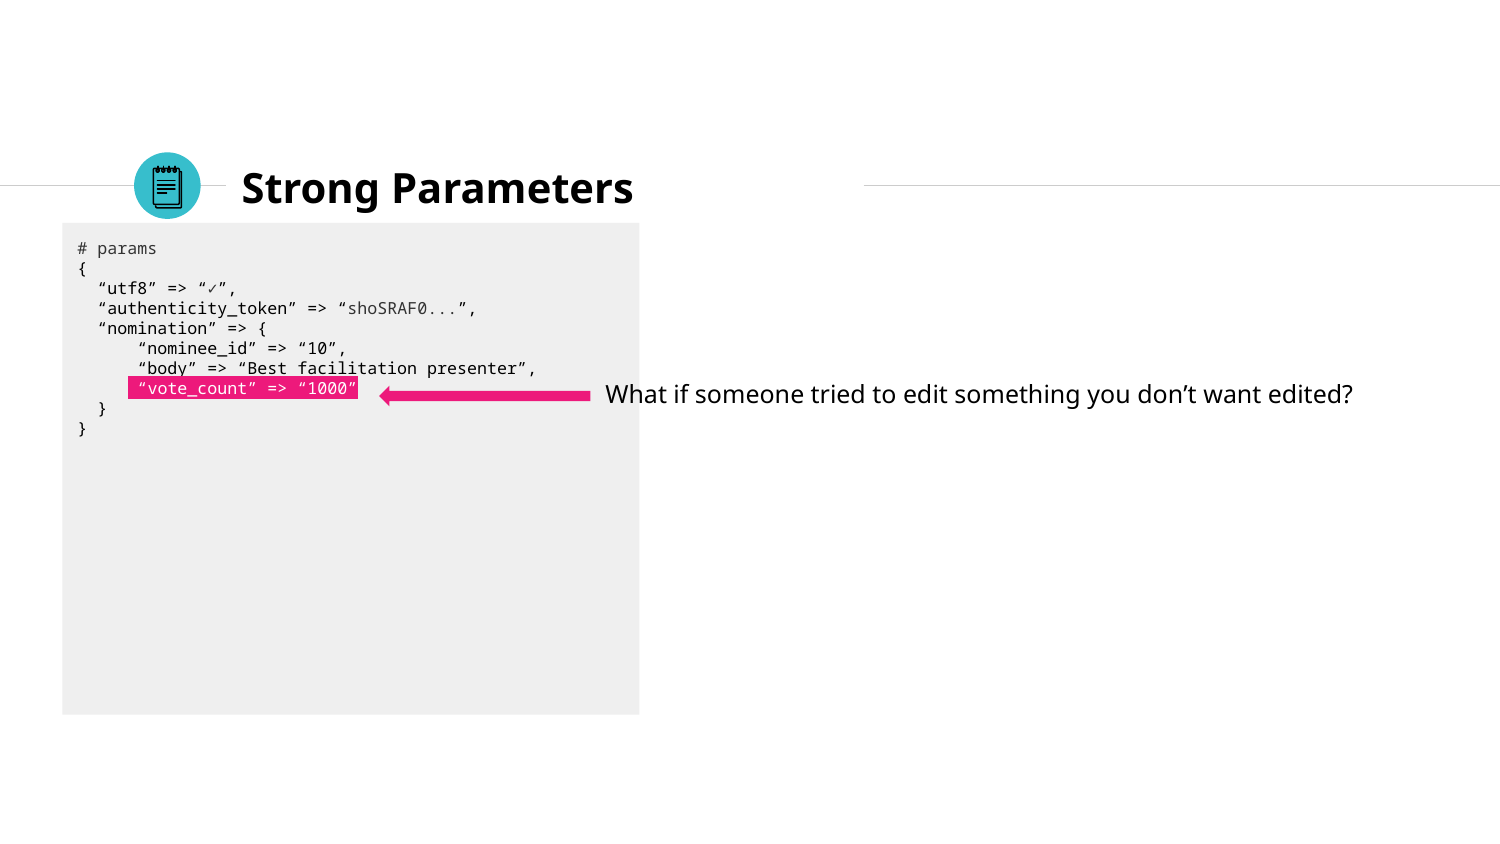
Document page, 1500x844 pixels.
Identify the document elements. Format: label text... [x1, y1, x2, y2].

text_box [153, 166, 182, 209]
text_box [379, 385, 591, 407]
text_box What if someone tried to edit something you don’t want edited? [590, 366, 1424, 392]
list # params { “utf8” => “✓”, “authenticity_token” => “shoSRAF0...”, “nomination” => { “nominee_id” => “10”, “body” => “Best facilitation presenter”, “vote_count” => “1000” } } [62, 222, 640, 715]
title Strong Parameters [226, 151, 863, 223]
